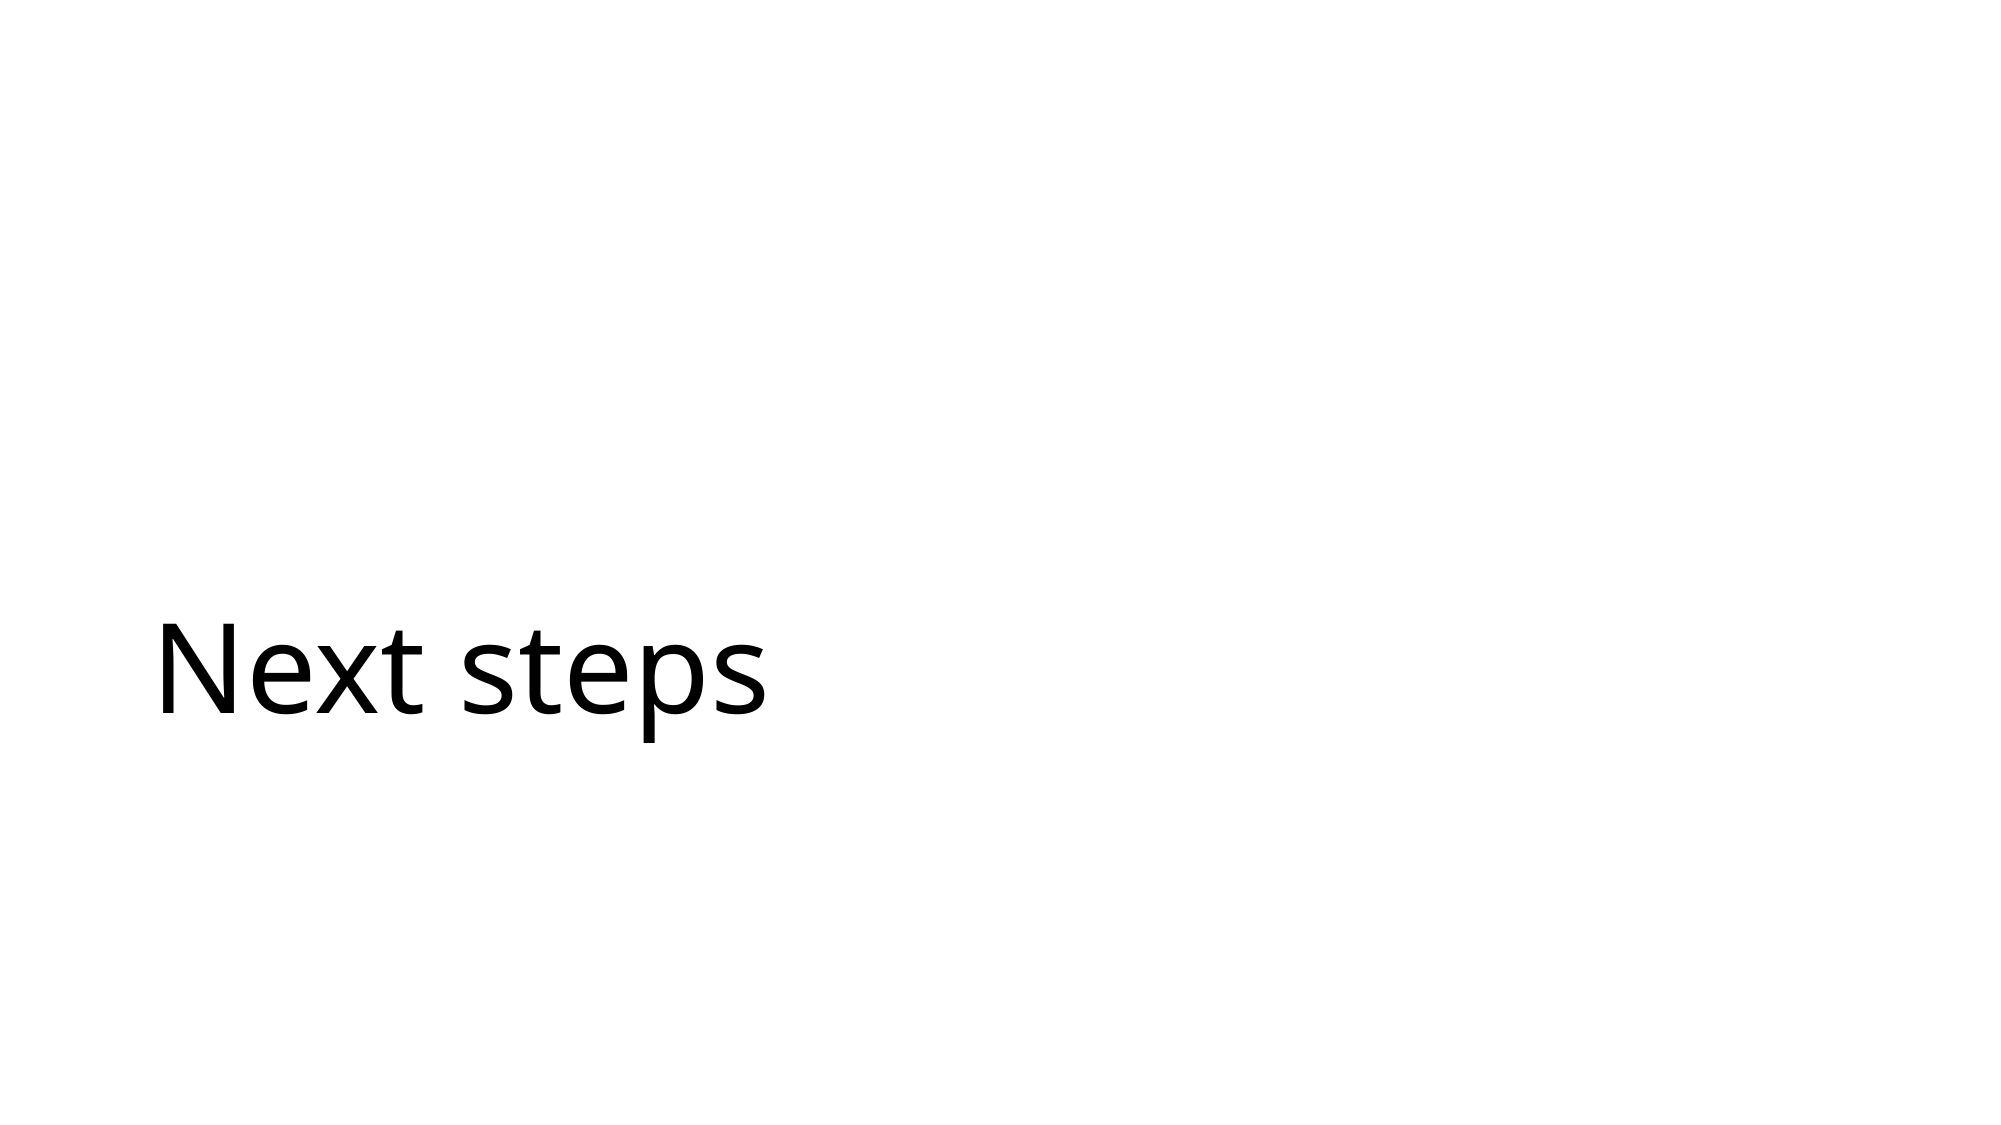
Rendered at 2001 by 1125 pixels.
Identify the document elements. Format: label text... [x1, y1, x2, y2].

title Next steps [136, 280, 1862, 749]
